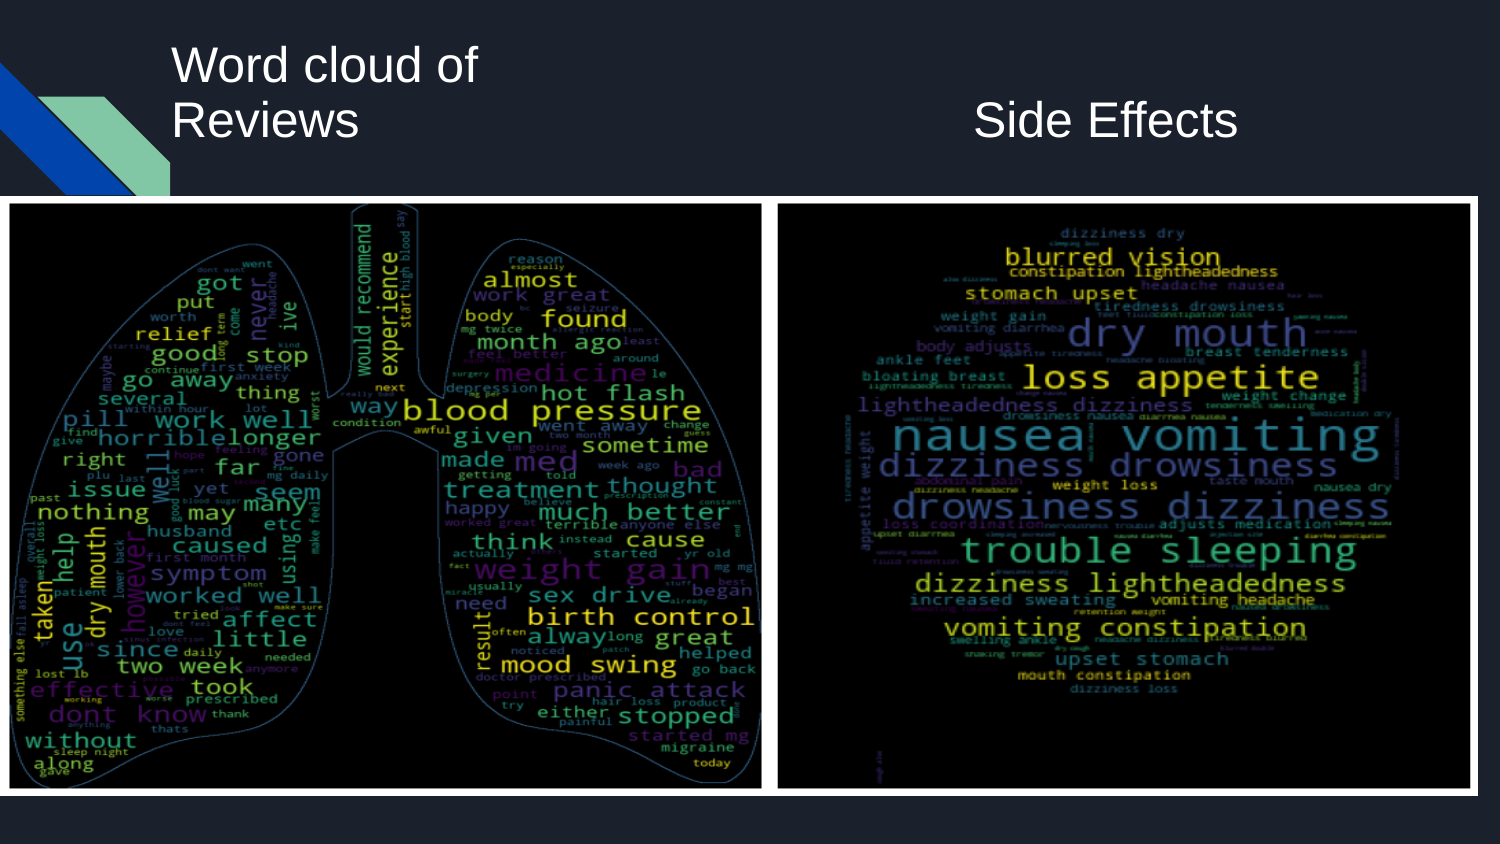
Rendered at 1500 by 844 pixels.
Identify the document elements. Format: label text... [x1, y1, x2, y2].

title Word cloud of Reviews Side Effects [156, 22, 1311, 172]
picture [0, 196, 1478, 796]
